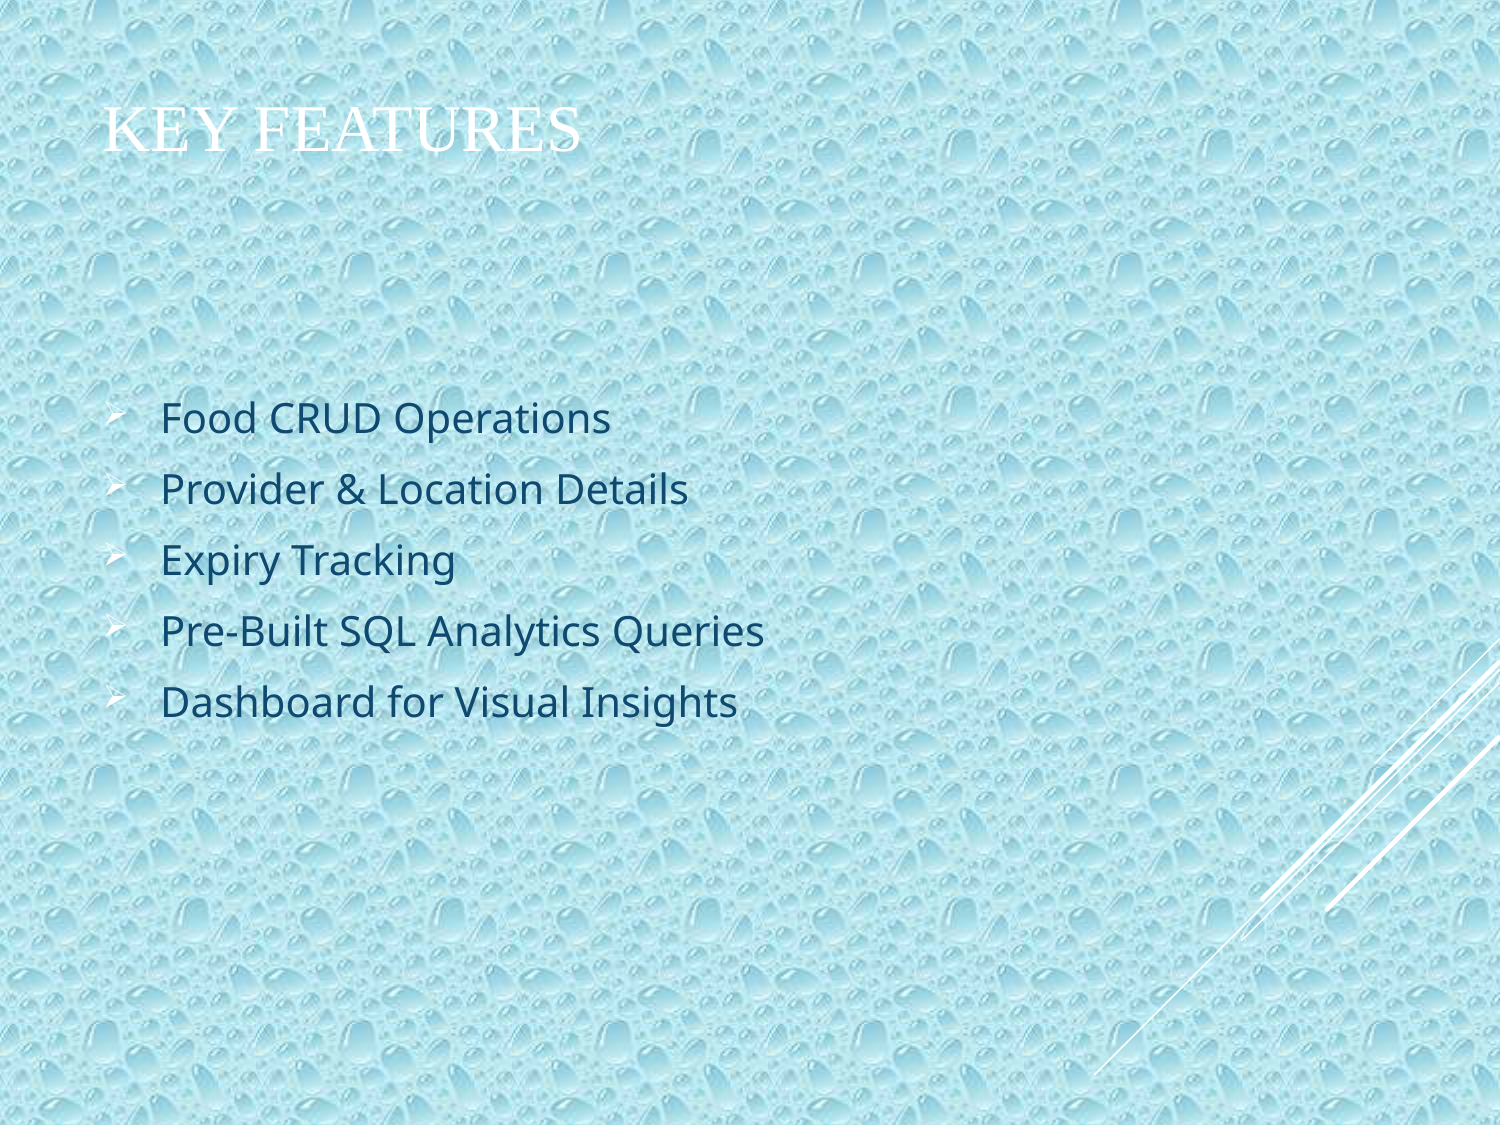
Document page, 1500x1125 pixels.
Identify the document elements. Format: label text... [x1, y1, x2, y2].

picture [0, 0, 1500, 1125]
title Key Features [87, 0, 1163, 249]
list Food CRUD Operations Provider & Location Details Expiry Tracking Pre-Built SQL Analytics Queries Dashboard for Visual Insights [87, 249, 1163, 868]
